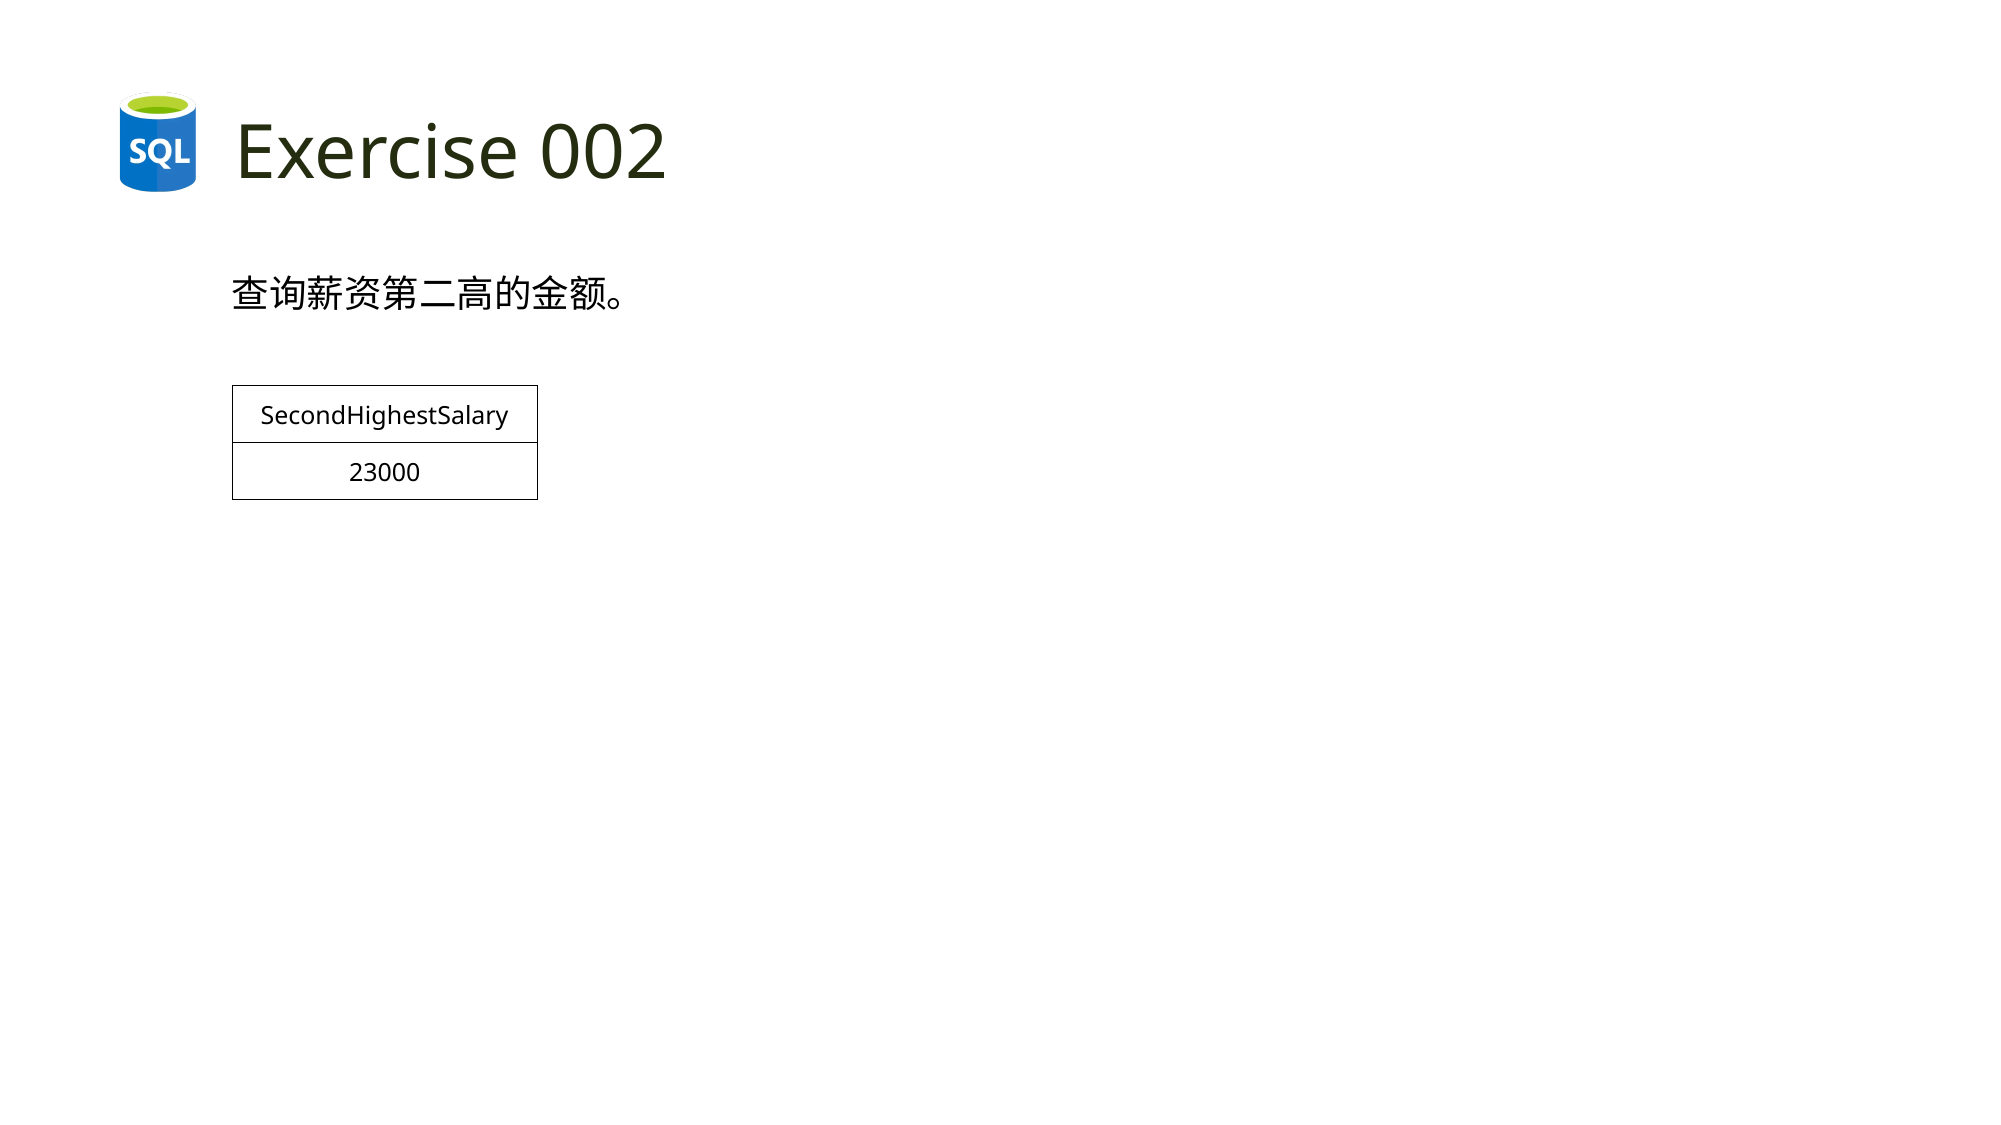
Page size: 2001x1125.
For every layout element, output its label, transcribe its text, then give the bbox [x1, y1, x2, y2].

table_header SecondHighestSalary [233, 386, 537, 442]
table_cell 23000 [233, 443, 537, 499]
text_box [62, 91, 695, 202]
text_box 查询薪资第二高的金额。 [217, 239, 1002, 322]
